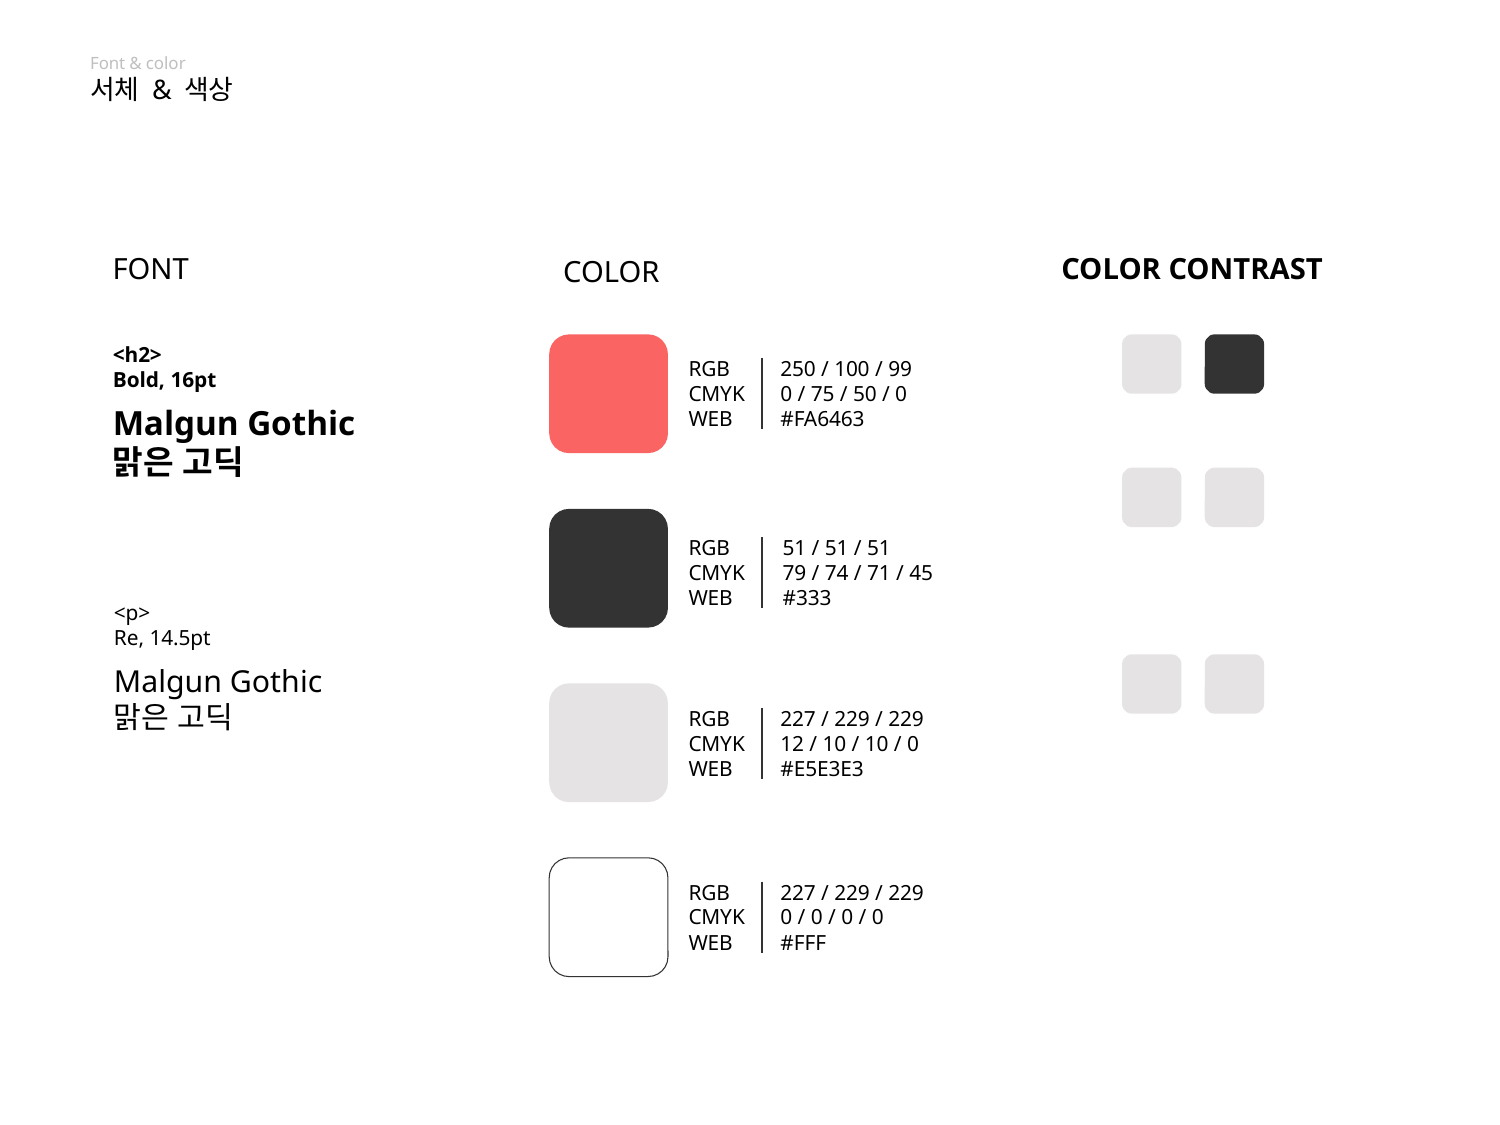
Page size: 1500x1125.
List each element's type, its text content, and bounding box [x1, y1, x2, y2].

text_box RGB CMYK WEB [673, 527, 760, 617]
text_box COLOR CONTRAST [1046, 243, 1338, 294]
text_box COLOR [548, 245, 675, 296]
text_box <p> Re, 14.5pt Malgun Gothic 맑은 고딕 [99, 592, 337, 742]
text_box [1119, 652, 1184, 716]
text_box 51 / 51 / 51 79 / 74 / 71 / 45 #333 [767, 527, 948, 617]
text_box [1202, 465, 1267, 530]
text_box [547, 681, 671, 805]
text_box [1119, 465, 1184, 530]
text_box RGB CMYK WEB [673, 348, 760, 438]
title Font & color 서체 & 색상 [75, 45, 1425, 138]
text_box [547, 855, 671, 979]
text_box <h2> Bold, 16pt Malgun Gothic 맑은 고딕 [98, 334, 371, 489]
text_box 250 / 100 / 99 0 / 75 / 50 / 0 #FA6463 [765, 348, 927, 438]
text_box [1202, 332, 1267, 396]
text_box 227 / 229 / 229 12 / 10 / 10 / 0 #E5E3E3 [765, 697, 939, 788]
text_box RGB CMYK WEB [673, 871, 760, 962]
text_box 227 / 229 / 229 0 / 0 / 0 / 0 #FFF [765, 871, 939, 962]
text_box [547, 332, 671, 456]
text_box [1202, 652, 1267, 716]
text_box [547, 506, 671, 630]
text_box RGB CMYK WEB [673, 697, 760, 788]
text_box FONT [97, 243, 204, 294]
text_box [1119, 332, 1184, 396]
